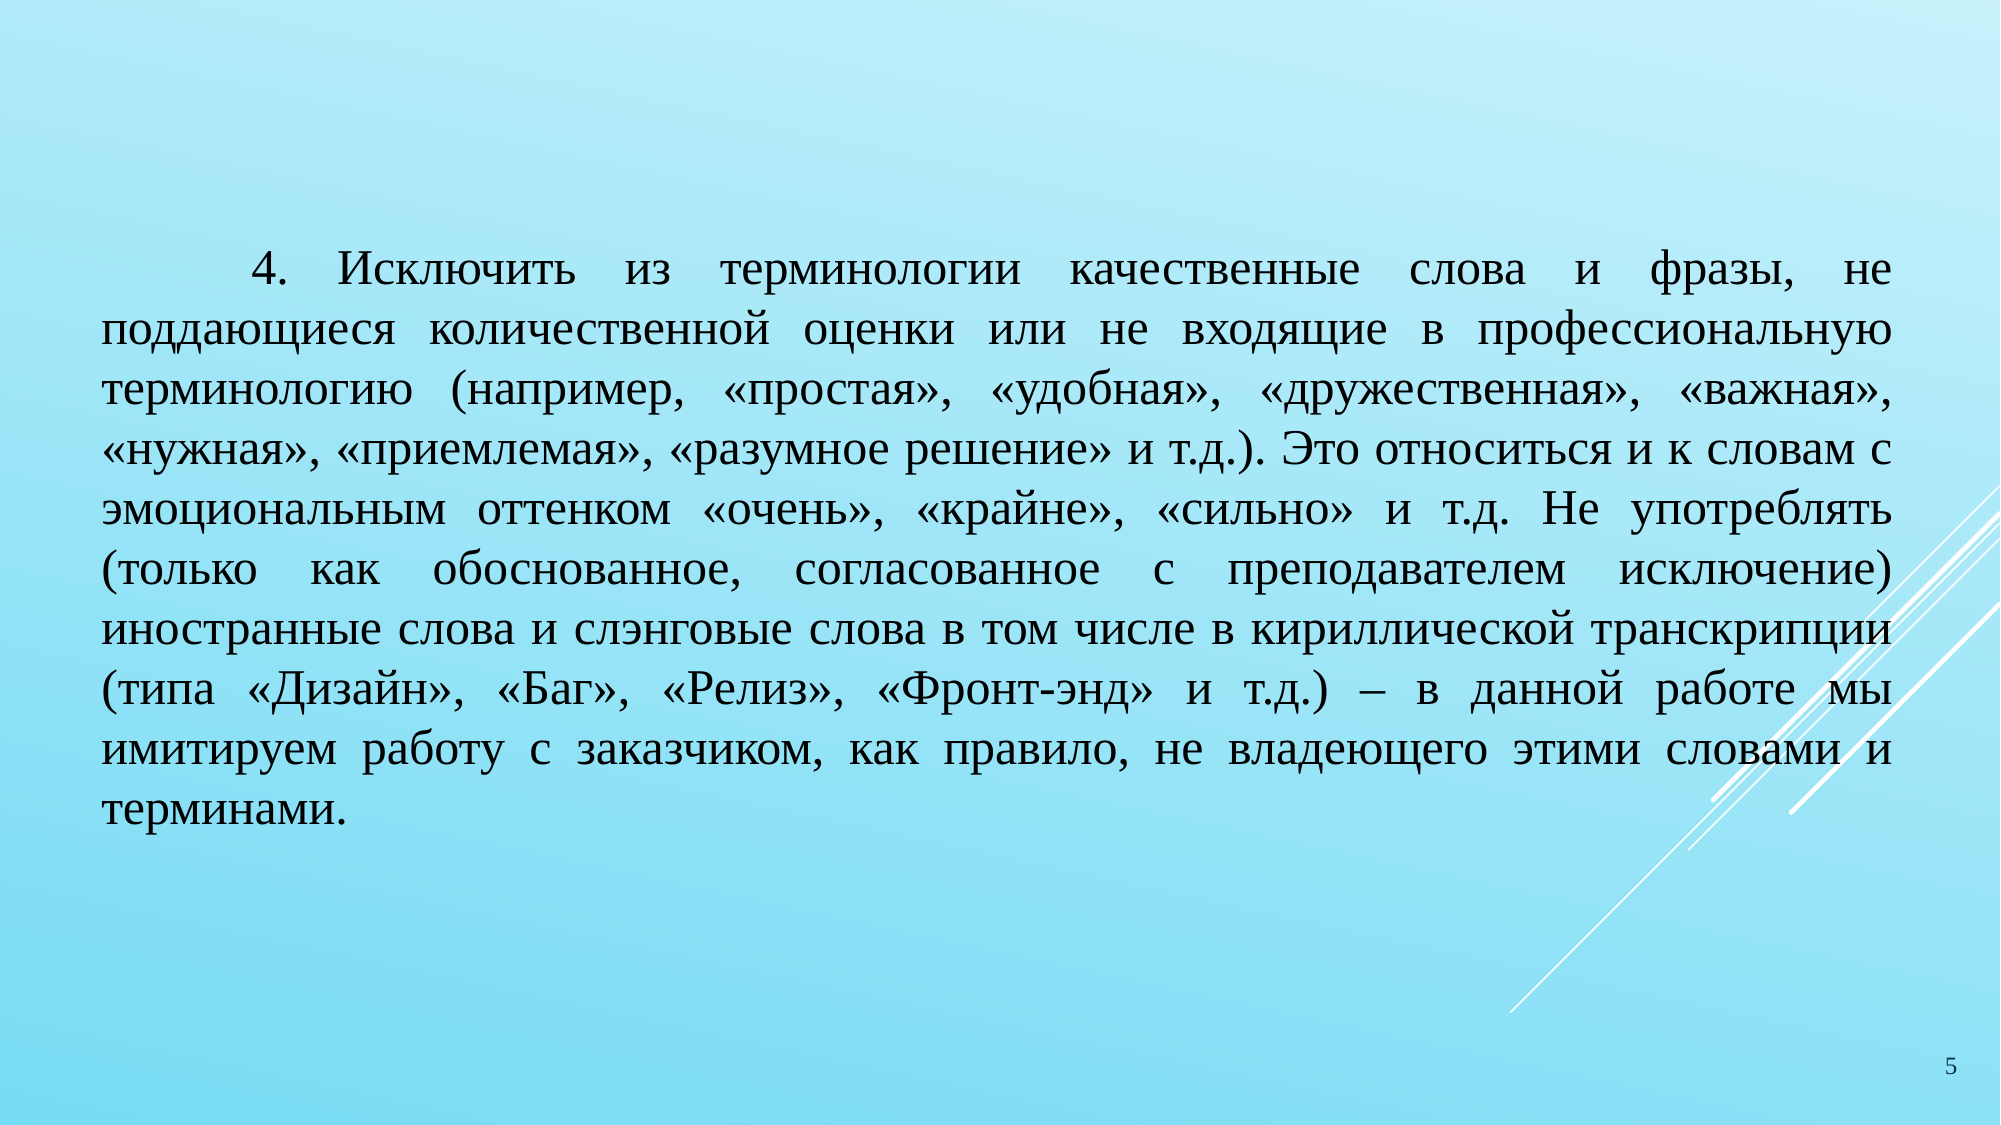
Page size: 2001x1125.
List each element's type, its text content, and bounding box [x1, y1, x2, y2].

text_box 4. Исключить из терминологии качественные слова и фразы, не поддающиеся количественной оценки или не входящие в профессиональную терминологию (например, «простая», «удобная», «дружественная», «важная», «нужная», «приемлемая», «разумное решение» и т.д.). Это относиться и к словам с эмоциональным оттенком «очень», «крайне», «сильно» и т.д. Не употреблять (только как обоснованное, согласованное с преподавателем исключение) иностранные слова и слэнговые слова в том числе в кириллической транскрипции (типа «Дизайн», «Баг», «Релиз», «Фронт-энд» и т.д.) – в данной работе мы имитируем работу с заказчиком, как правило, не владеющего этими словами и терминами. [86, 227, 1909, 842]
slide_number 5 [1932, 1029, 1960, 1087]
